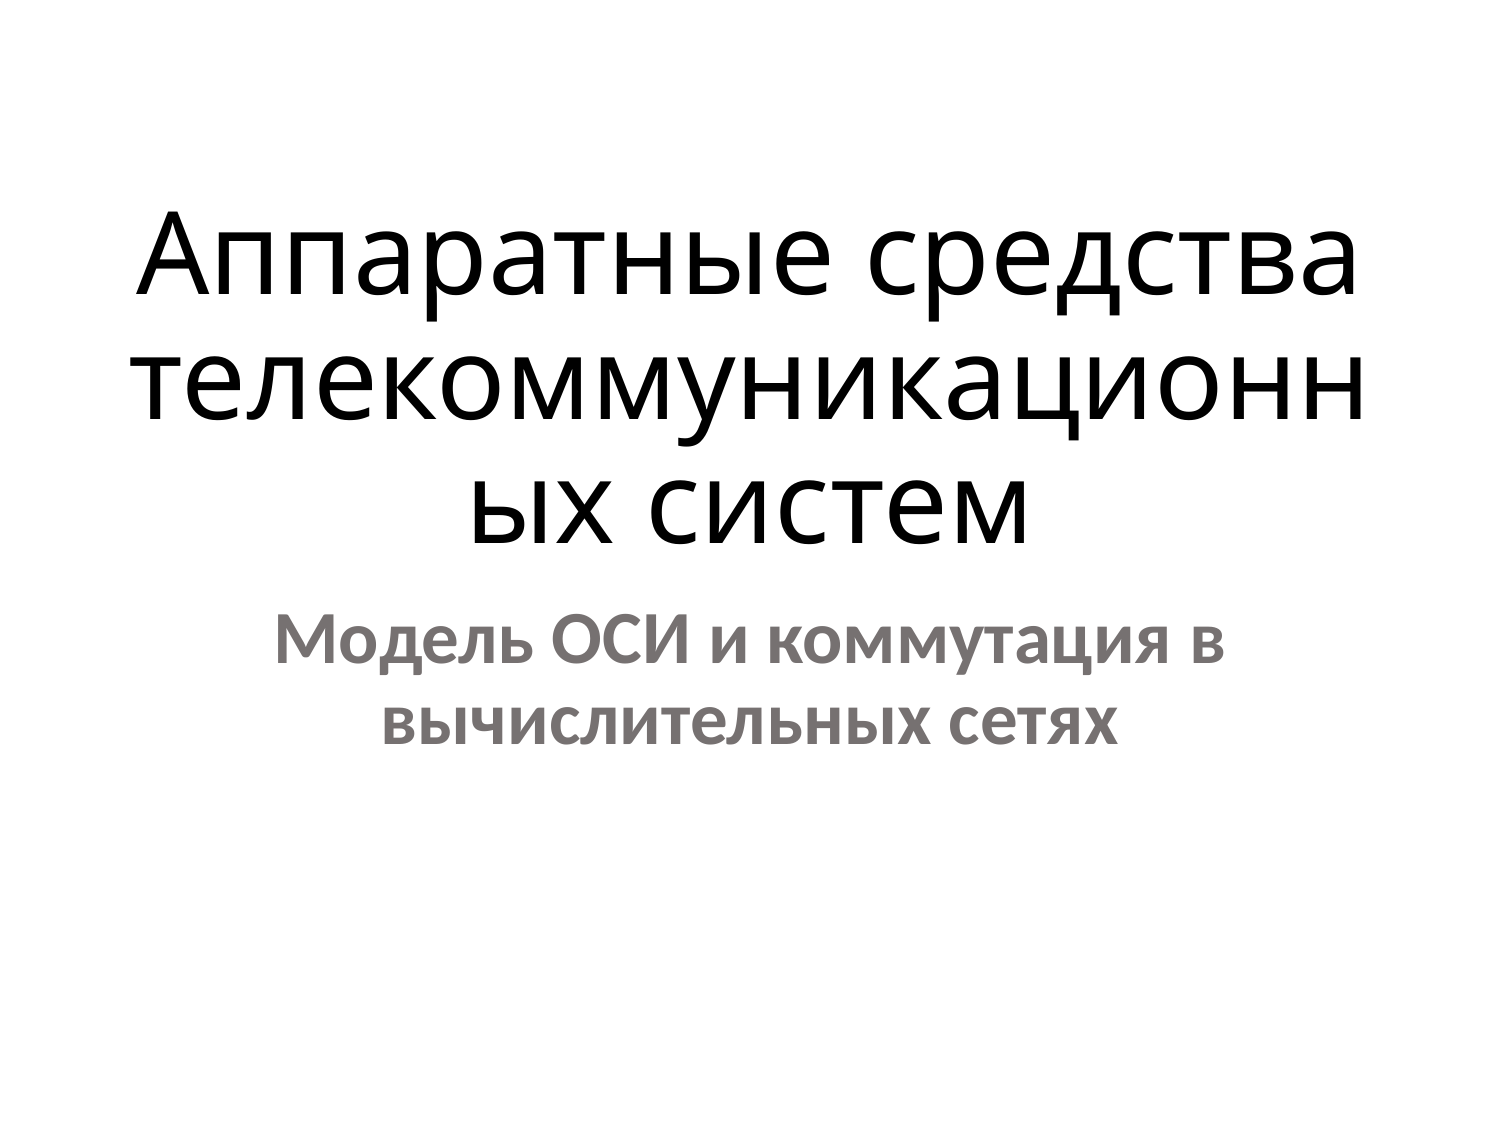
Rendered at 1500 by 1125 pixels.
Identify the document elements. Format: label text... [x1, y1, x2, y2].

title Аппаратные средства телекоммуникационных систем [112, 184, 1388, 576]
subtitle Модель ОСИ и коммутация в вычислительных сетях [187, 590, 1313, 863]
